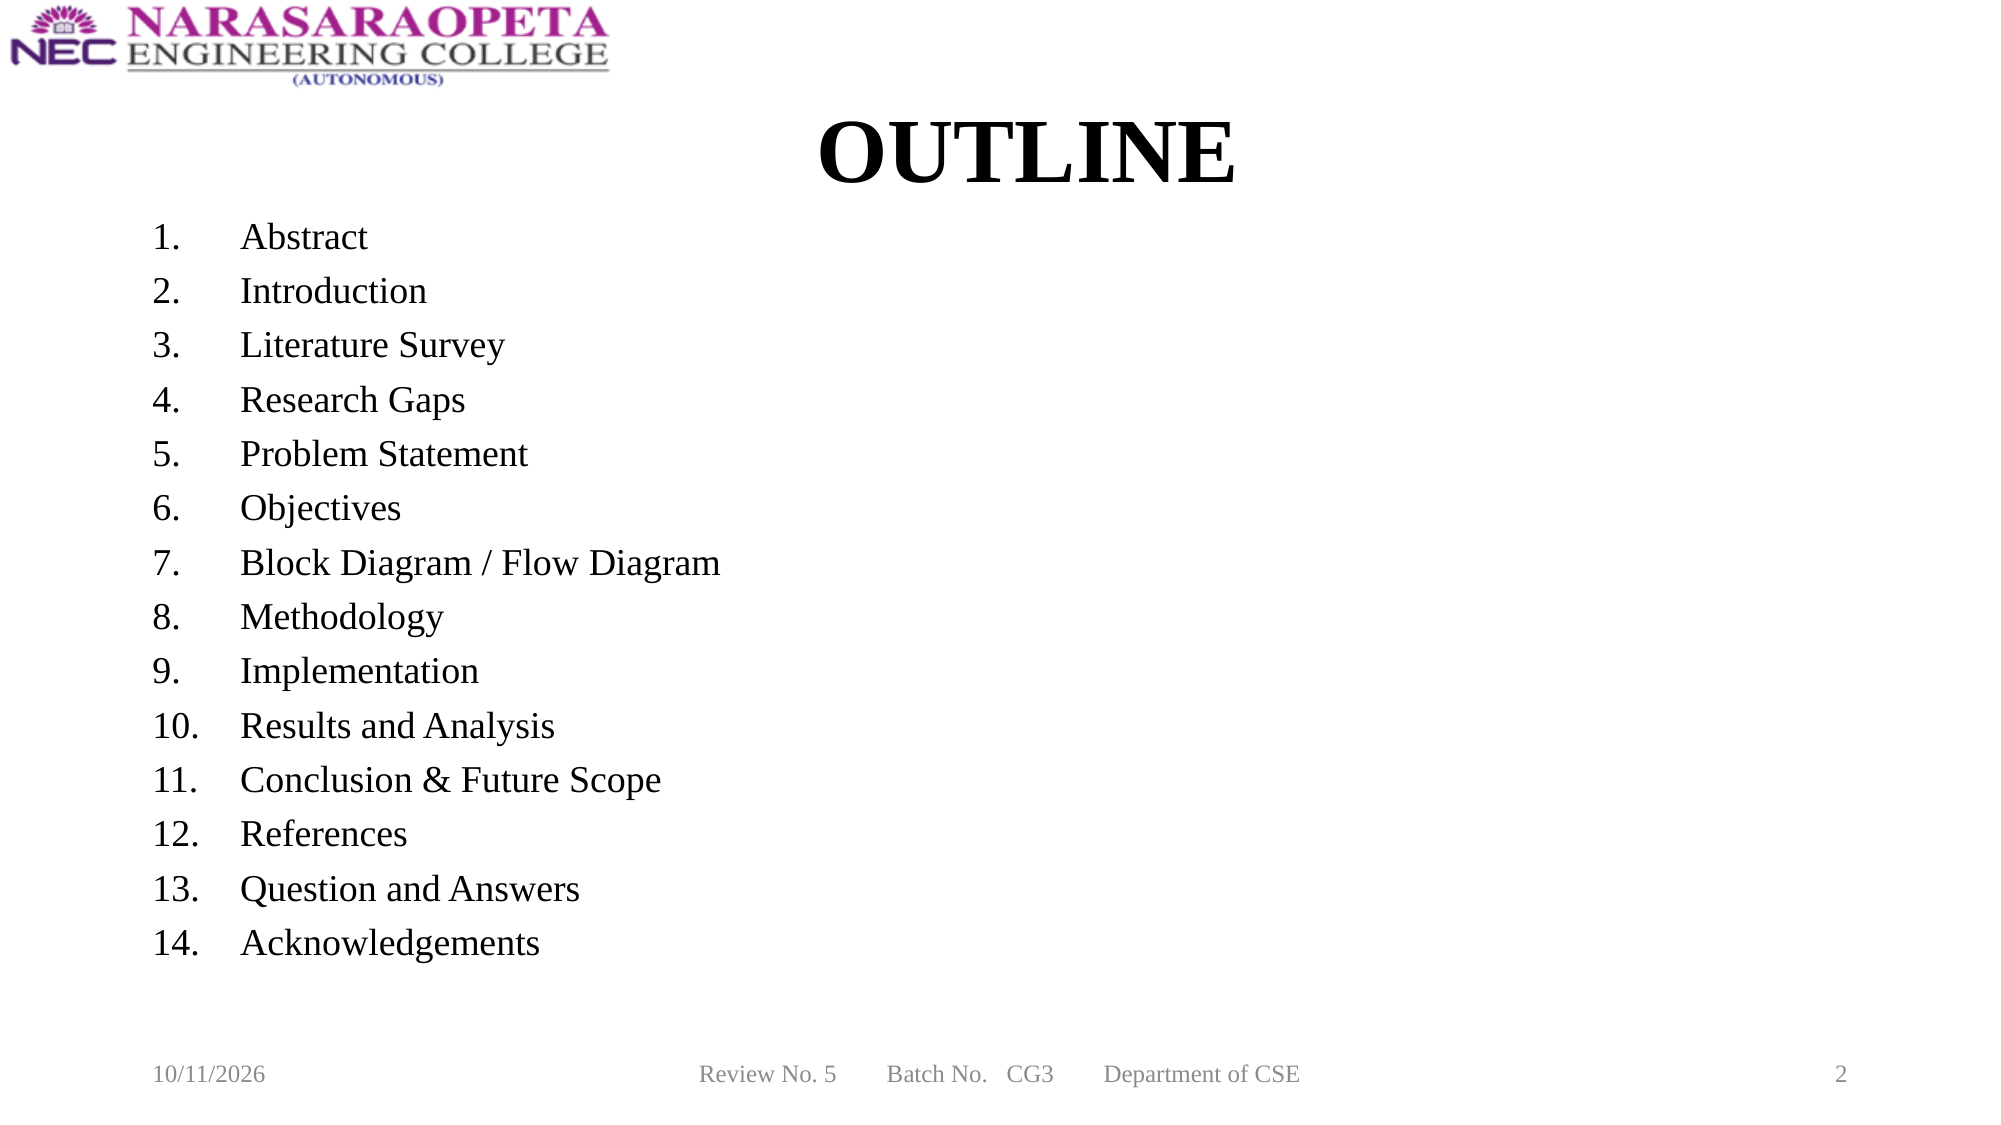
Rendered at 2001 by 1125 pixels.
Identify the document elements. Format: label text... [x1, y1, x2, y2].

picture [0, 0, 1280, 719]
slide_number 2 [1412, 1042, 1863, 1103]
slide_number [137, 1042, 588, 1103]
footer Review No. 5 Batch No. CG3 Department of CSE [662, 1042, 1338, 1103]
list Abstract Introduction Literature Survey Research Gaps Problem Statement Objectives Block Diagram / Flow Diagram Methodology Implementation Results and Analysis Conclusion & Future Scope References Question and Answers Acknowledgements [137, 208, 1863, 978]
title OUTLINE [193, 59, 1863, 208]
